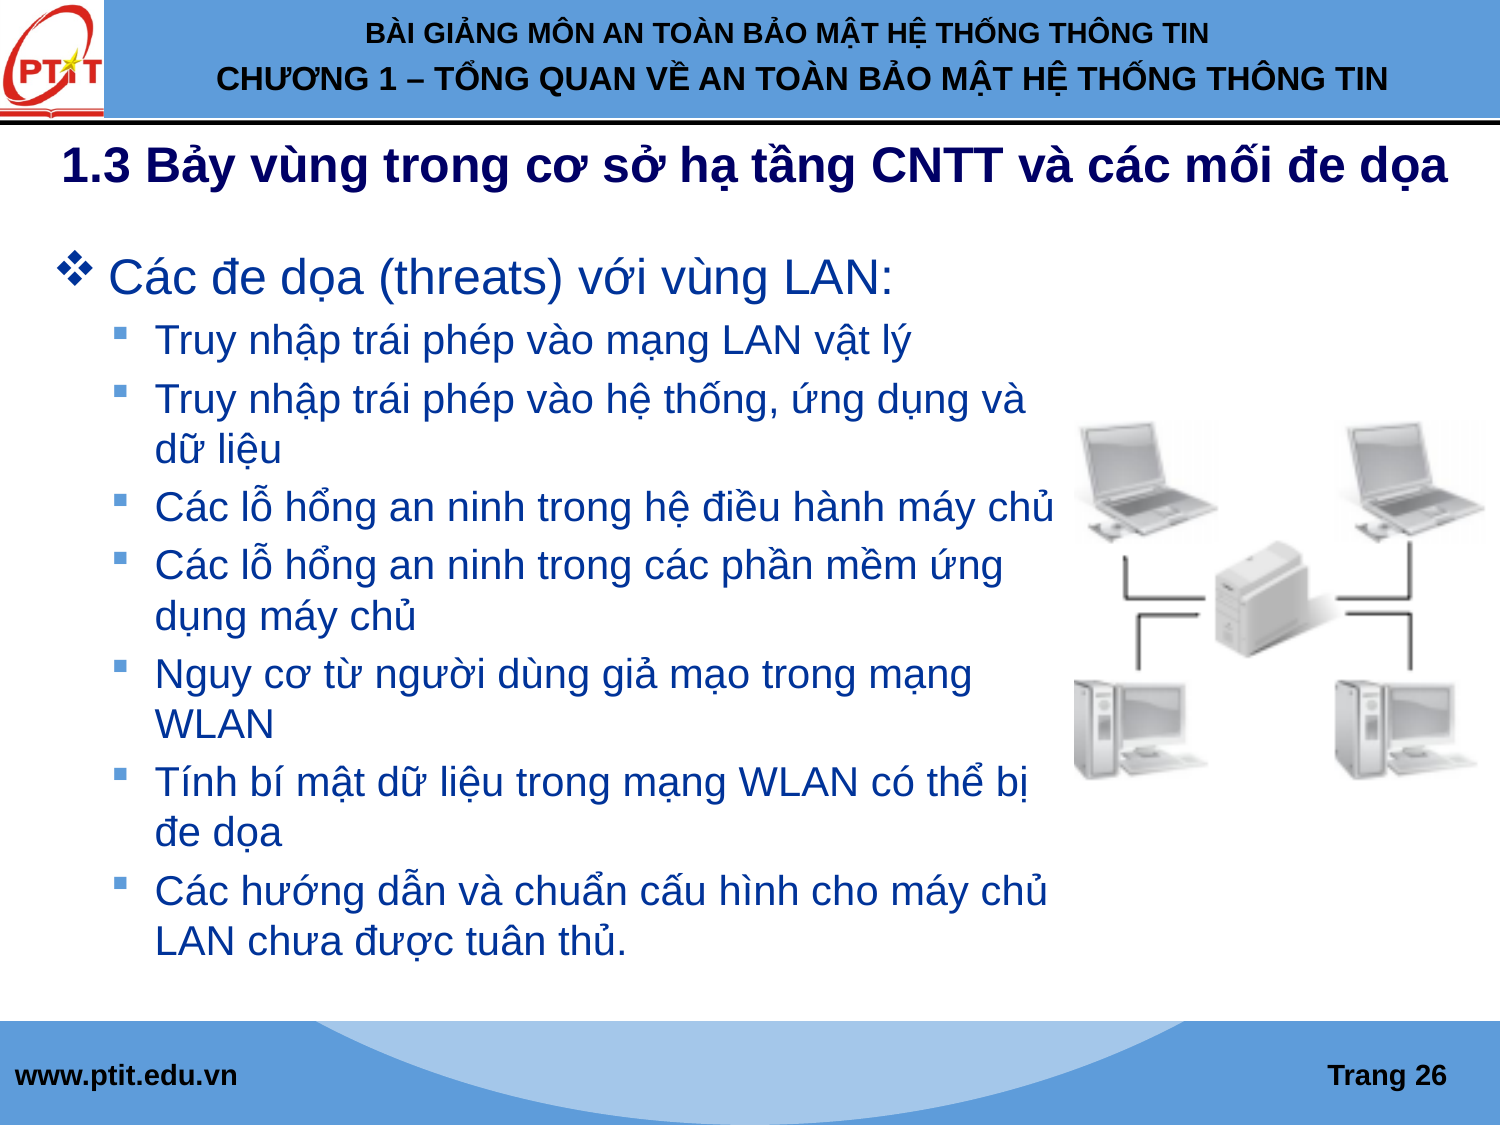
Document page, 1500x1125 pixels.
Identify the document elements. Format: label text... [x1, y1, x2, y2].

picture [0, 0, 104, 119]
list Các đe dọa (threats) với vùng LAN: Truy nhập trái phép vào mạng LAN vật lý Truy nhập trái phép vào hệ thống, ứng dụng và dữ liệu Các lỗ hổng an ninh trong hệ điều hành máy chủ Các lỗ hổng an ninh trong các phần mềm ứng dụng máy chủ Nguy cơ từ người dùng giả mạo trong mạng WLAN Tính bí mật dữ liệu trong mạng WLAN có thể bị đe dọa Các hướng dẫn và chuẩn cấu hình cho máy chủ LAN chưa được tuân thủ. [37, 237, 1075, 1005]
title 1.3 Bảy vùng trong cơ sở hạ tầng CNTT và các mối đe dọa [37, 125, 1474, 211]
picture [1074, 412, 1488, 788]
